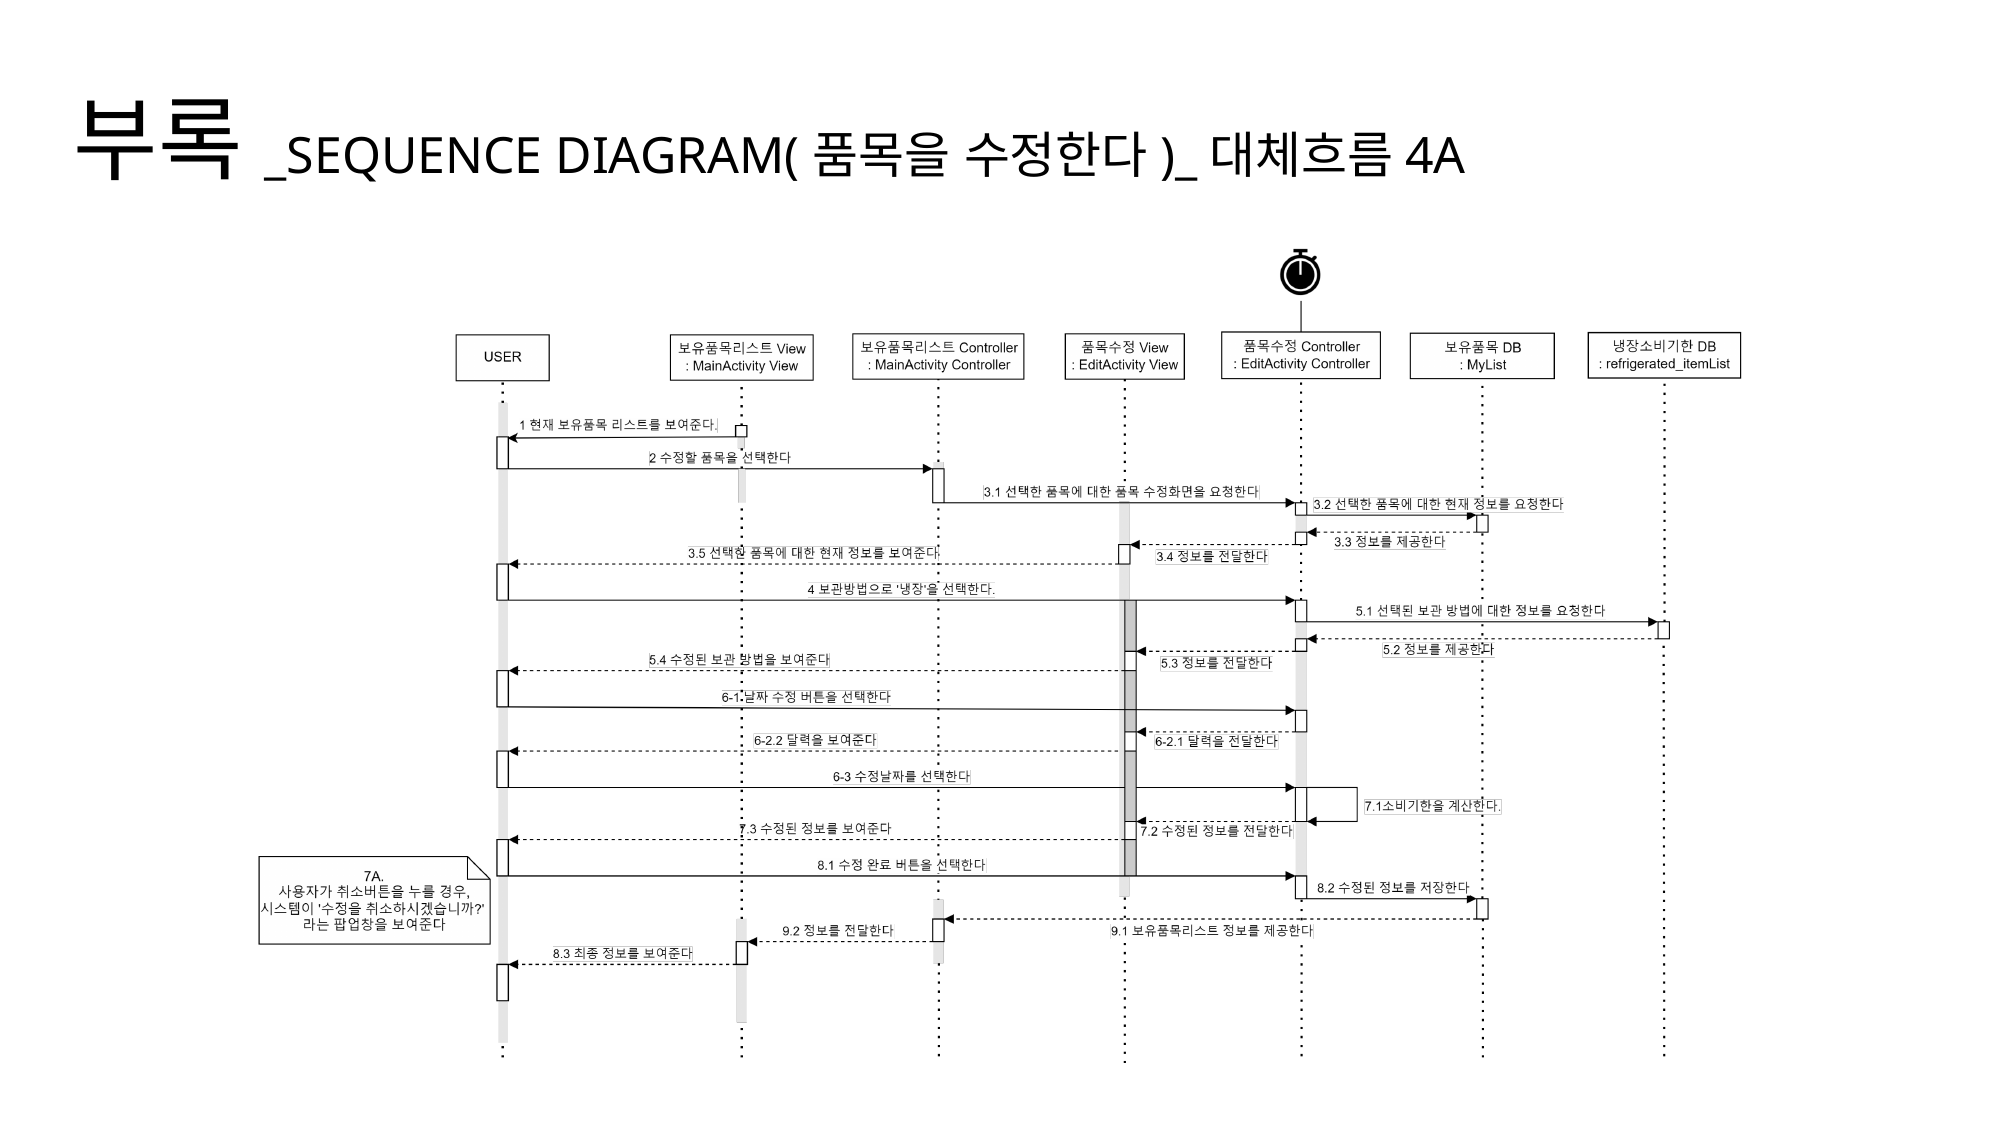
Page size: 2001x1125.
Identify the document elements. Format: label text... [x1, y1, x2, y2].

text_box 부록_SEQUENCE DIAGRAM(품목을 수정한다)_대체흐름4A [58, 20, 1784, 268]
picture [246, 232, 1753, 1063]
